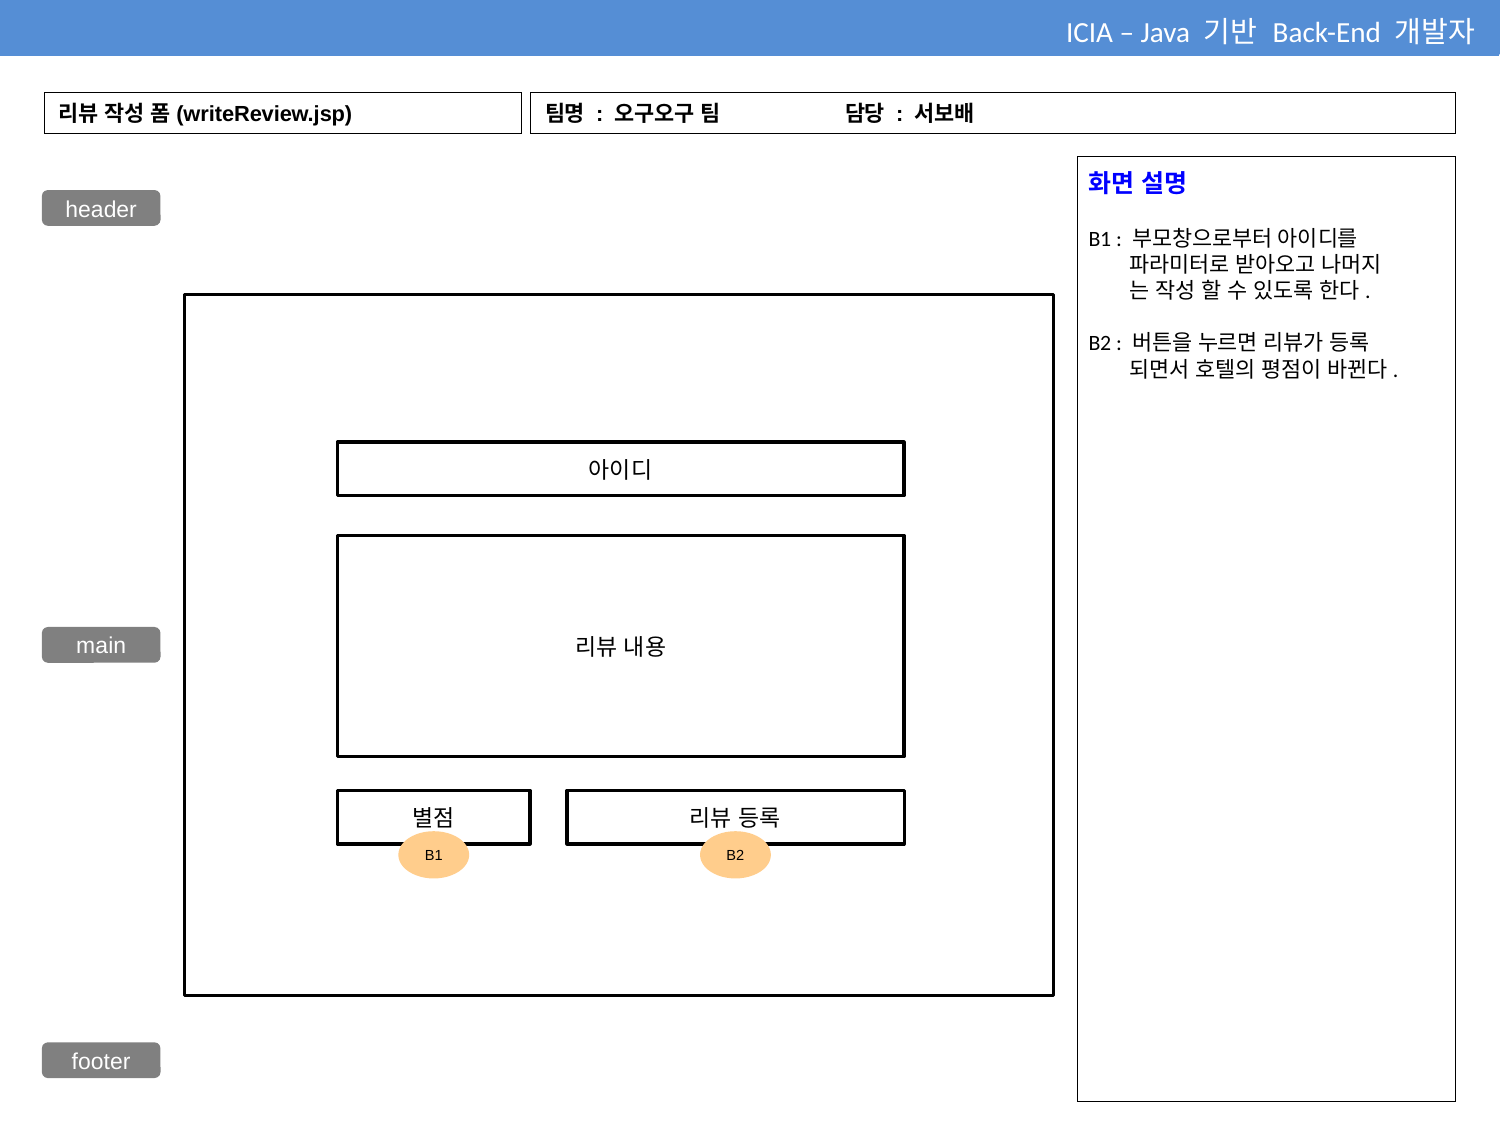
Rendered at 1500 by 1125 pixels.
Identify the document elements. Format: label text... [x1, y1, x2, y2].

text_box ICIA – Java 기반 Back-End 개발자 [0, 6, 1499, 56]
text_box [184, 294, 1054, 996]
text_box 화면 설명 B1 : 부모창으로부터 아이디를 파라미터로 받아오고 나머지 는 작성 할 수 있도록 한다. B2 : 버튼을 누르면 리뷰가 등록 되면서 호텔의 평점이 바뀐다. [1077, 156, 1456, 1102]
text_box header [41, 190, 161, 226]
text_box 리뷰 작성 폼(writeReview.jsp) [44, 92, 522, 134]
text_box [337, 441, 904, 879]
text_box 팀명 : 오구오구 팀 담당 : 서보배 [530, 92, 1456, 134]
text_box main [41, 626, 161, 663]
text_box footer [41, 1042, 161, 1079]
